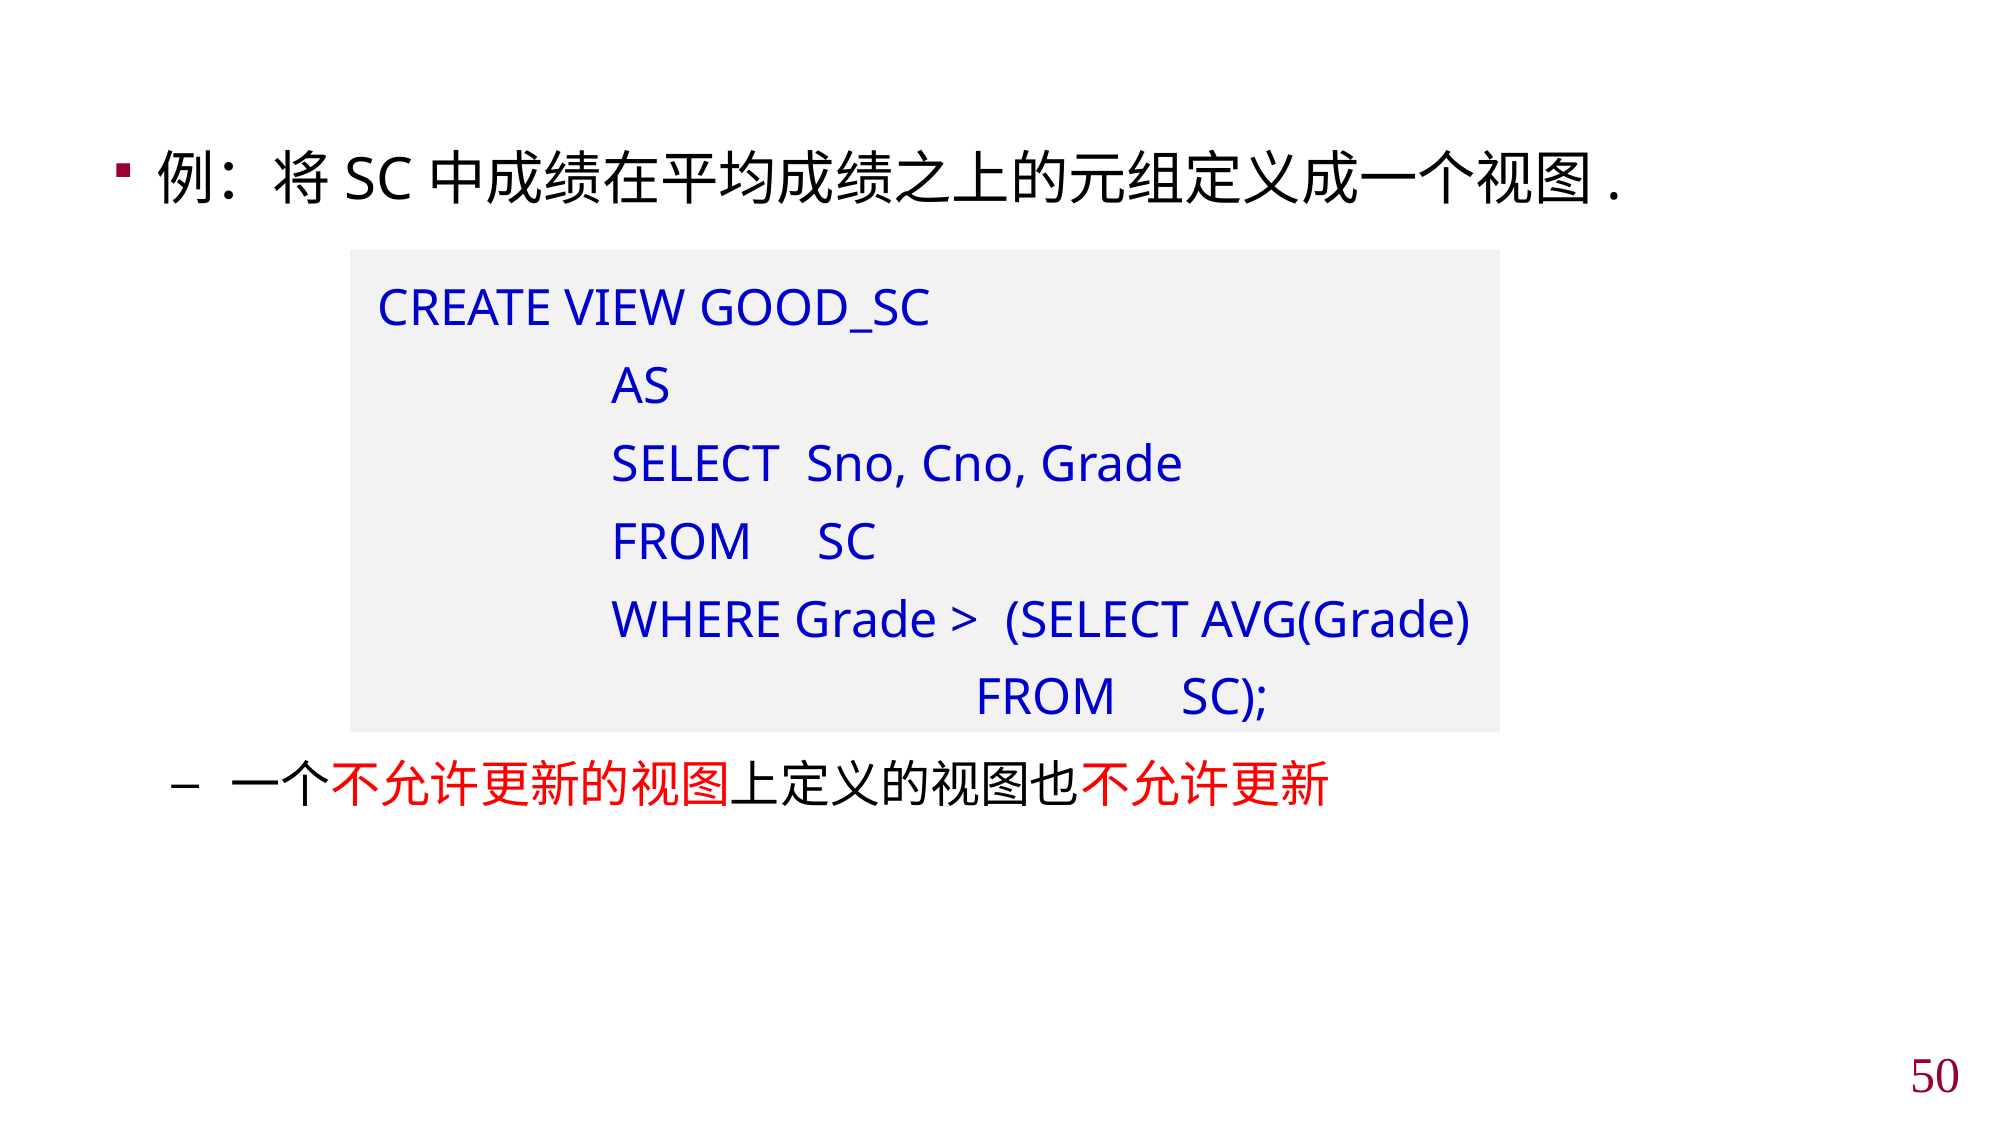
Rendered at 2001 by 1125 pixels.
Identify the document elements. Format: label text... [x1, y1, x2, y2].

slide_number 49 [1550, 1048, 1975, 1096]
list 例：将SC中成绩在平均成绩之上的元组定义成一个视图. 一个不允许更新的视图上定义的视图也不允许更新 [97, 112, 1904, 1073]
text_box CREATE VIEW GOOD_SC AS SELECT Sno, Cno, Grade FROM SC WHERE Grade > (SELECT AVG(Grade) FROM SC); [350, 249, 1500, 733]
